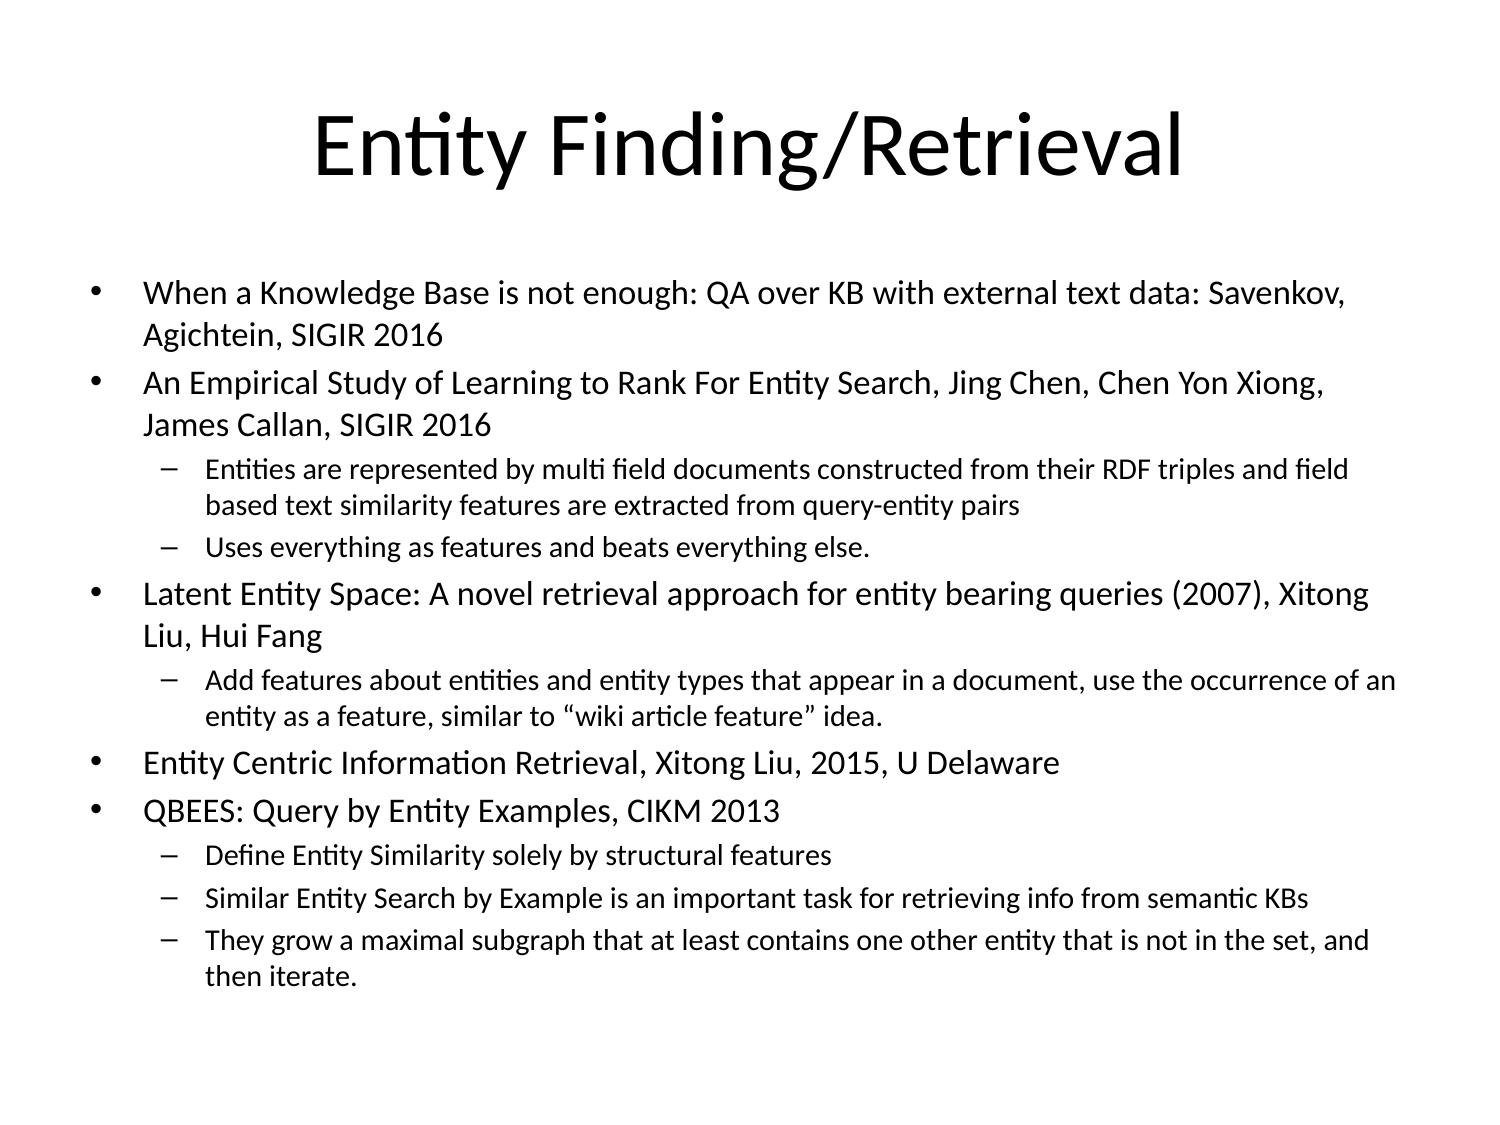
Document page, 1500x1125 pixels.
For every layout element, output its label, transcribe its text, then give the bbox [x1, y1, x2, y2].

title Entity Finding/Retrieval [75, 45, 1425, 233]
list When a Knowledge Base is not enough: QA over KB with external text data: Savenkov, Agichtein, SIGIR 2016 An Empirical Study of Learning to Rank For Entity Search, Jing Chen, Chen Yon Xiong, James Callan, SIGIR 2016 Entities are represented by multi field documents constructed from their RDF triples and field based text similarity features are extracted from query-entity pairs Uses everything as features and beats everything else. Latent Entity Space: A novel retrieval approach for entity bearing queries (2007), Xitong Liu, Hui Fang Add features about entities and entity types that appear in a document, use the occurrence of an entity as a feature, similar to “wiki article feature” idea. Entity Centric Information Retrieval, Xitong Liu, 2015, U Delaware QBEES: Query by Entity Examples, CIKM 2013 Define Entity Similarity solely by structural features Similar Entity Search by Example is an important task for retrieving info from semantic KBs They grow a maximal subgraph that at least contains one other entity that is not in the set, and then iterate. [75, 262, 1425, 1005]
